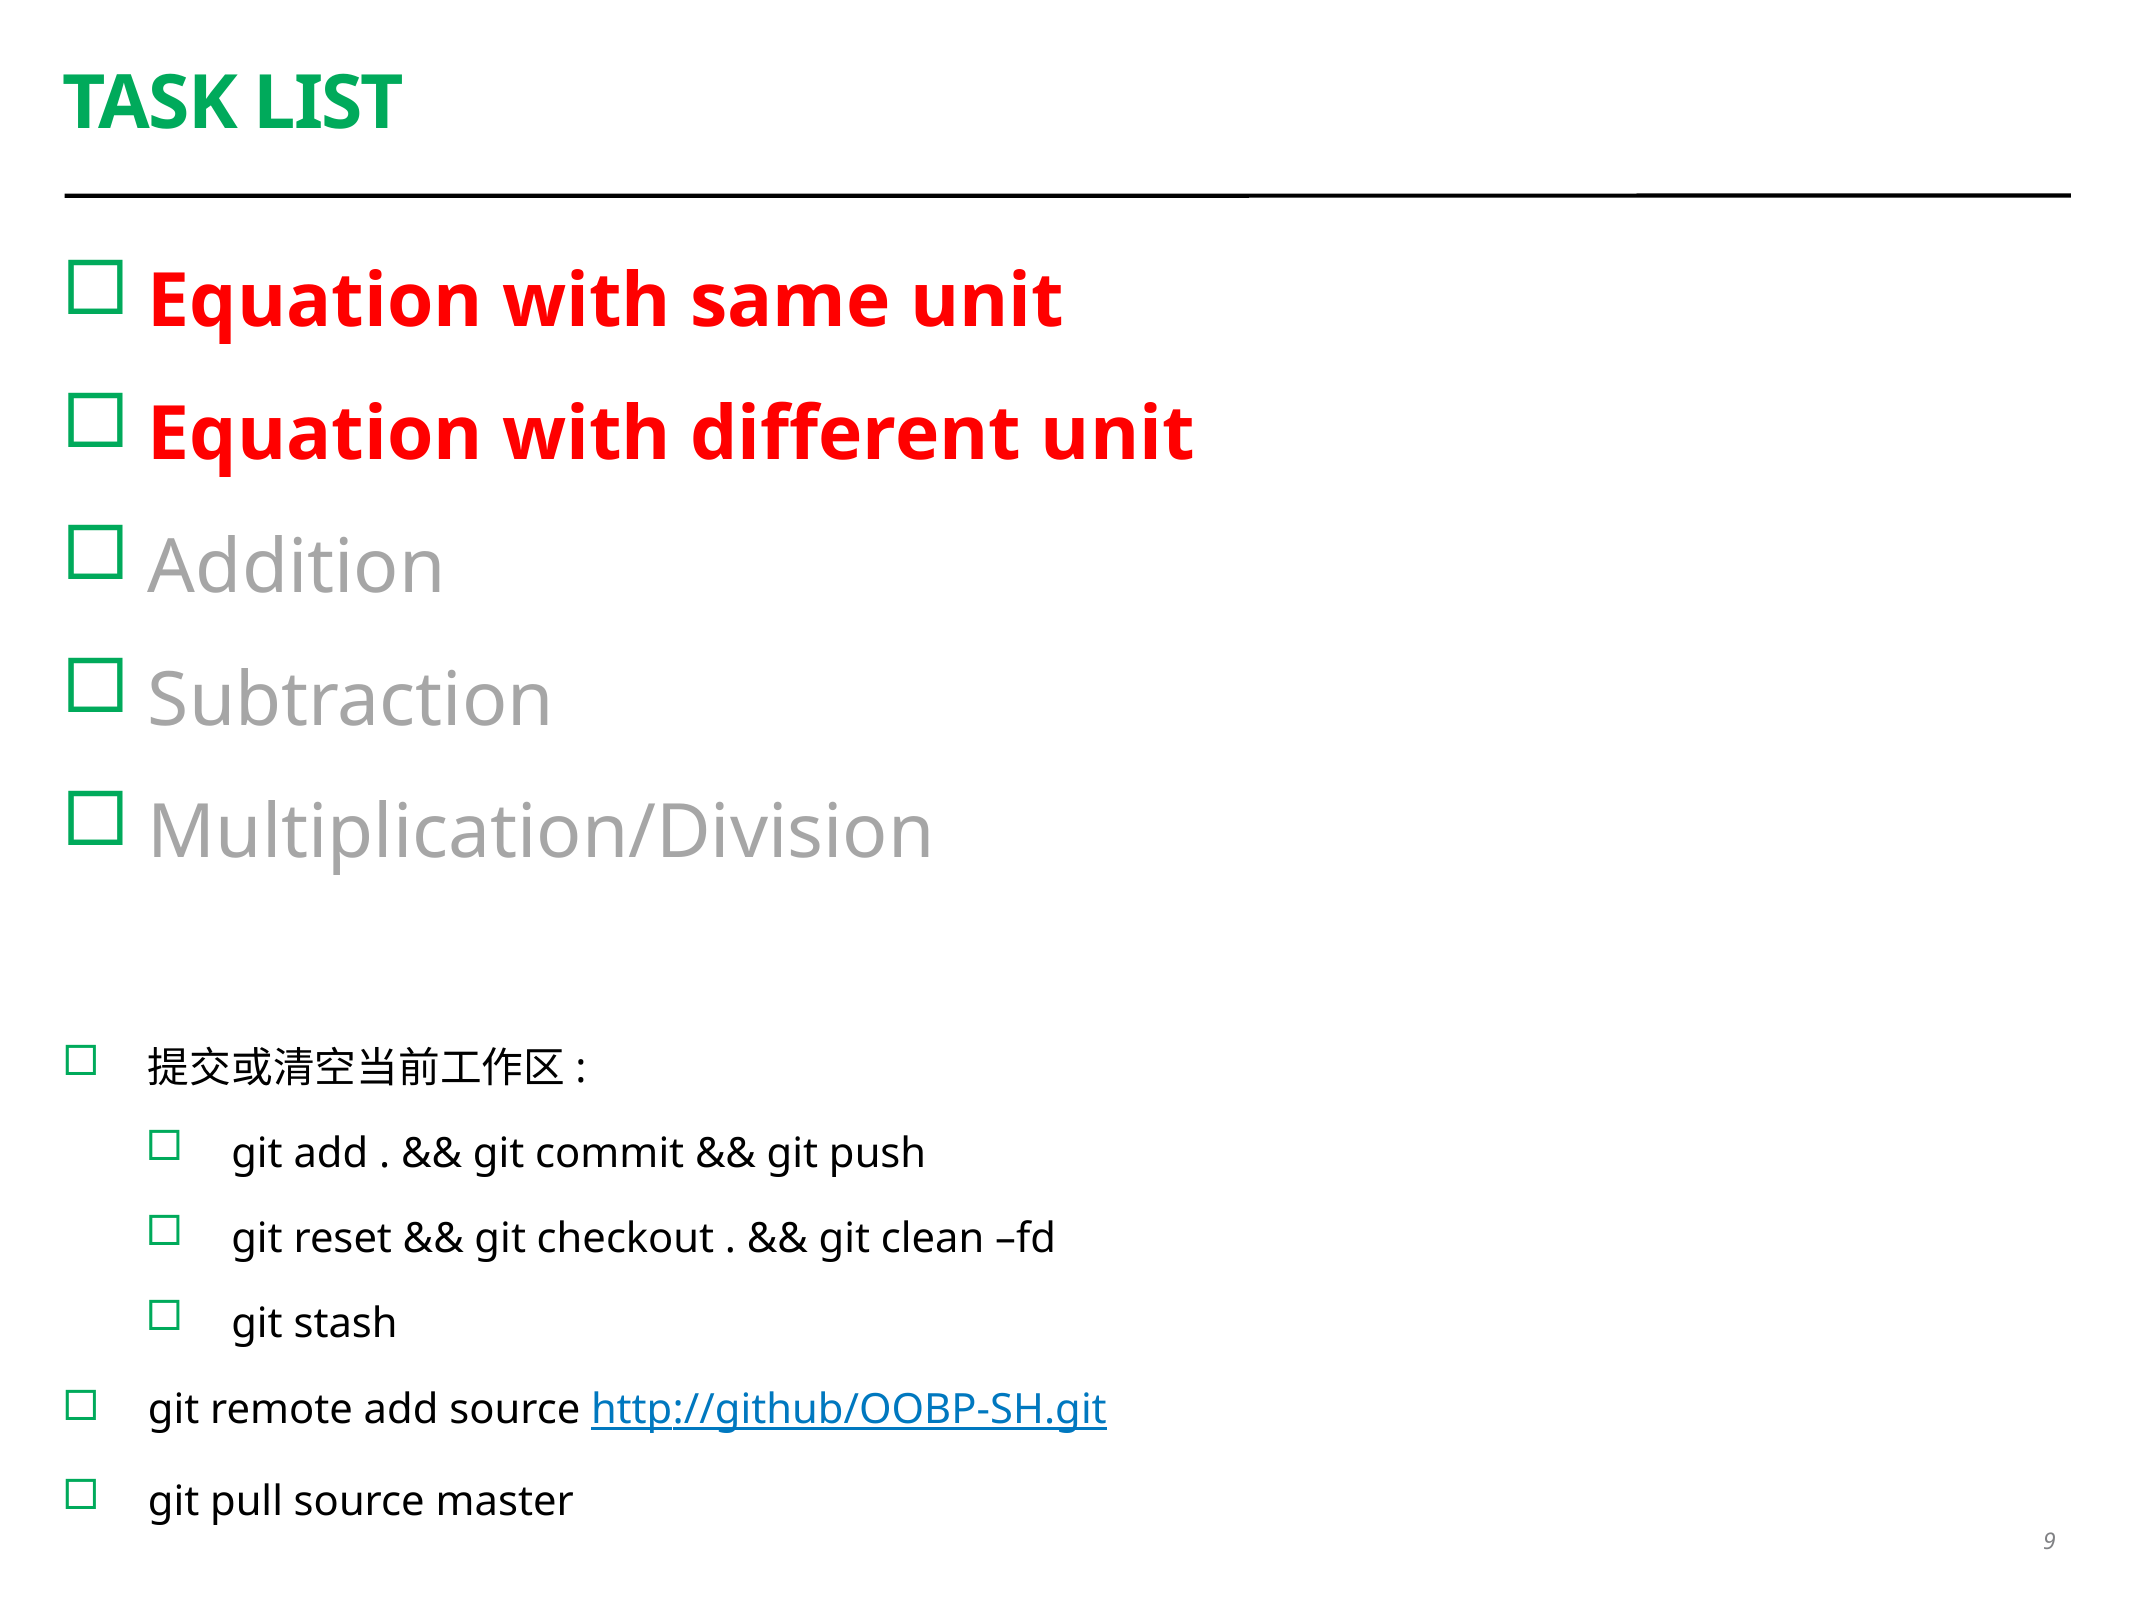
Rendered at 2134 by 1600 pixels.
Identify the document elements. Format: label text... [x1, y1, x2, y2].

slide_number 9 [2026, 1533, 2071, 1567]
title Task List [62, 50, 2071, 169]
list Equation with same unit Equation with different unit Addition Subtraction Multiplication/Division 提交或清空当前工作区: git add . && git commit && git push git reset && git checkout . && git clean –fd git stash git remote add source http://github/OOBP-SH.git git pull source master [62, 233, 2071, 1533]
